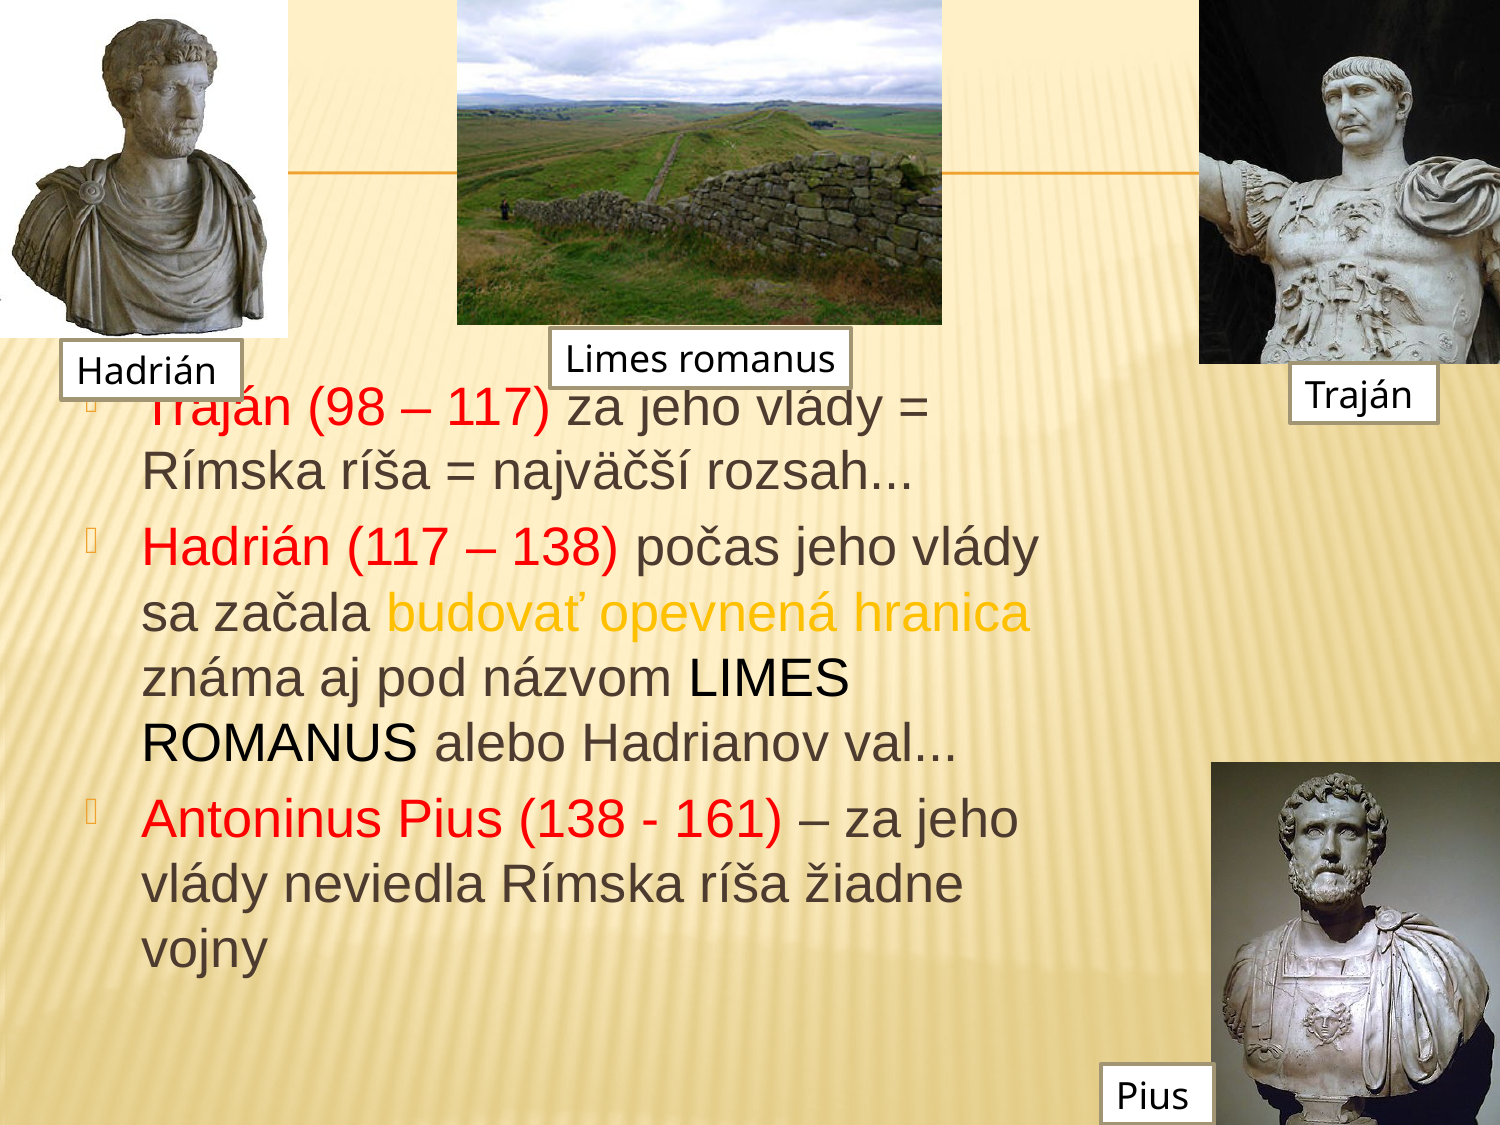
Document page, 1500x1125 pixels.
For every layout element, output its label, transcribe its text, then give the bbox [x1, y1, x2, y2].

text_box Limes romanus [548, 344, 853, 390]
picture [1211, 762, 1500, 1125]
picture [0, 0, 288, 338]
text_box Hadrián [59, 356, 244, 402]
picture [456, 0, 942, 325]
text_box Pius [1099, 1062, 1201, 1125]
text_box Traján [1288, 382, 1440, 425]
picture [1198, 0, 1500, 364]
list Traján (98 – 117) za jeho vlády = Rímska ríša = najväčší rozsah... Hadrián (117 – 138) počas jeho vlády sa začala budovať opevnená hranica známa aj pod názvom LIMES ROMANUS alebo Hadrianov val... Antoninus Pius (138 - 161) – za jeho vlády neviedla Rímska ríša žiadne vojny [70, 363, 1121, 1043]
